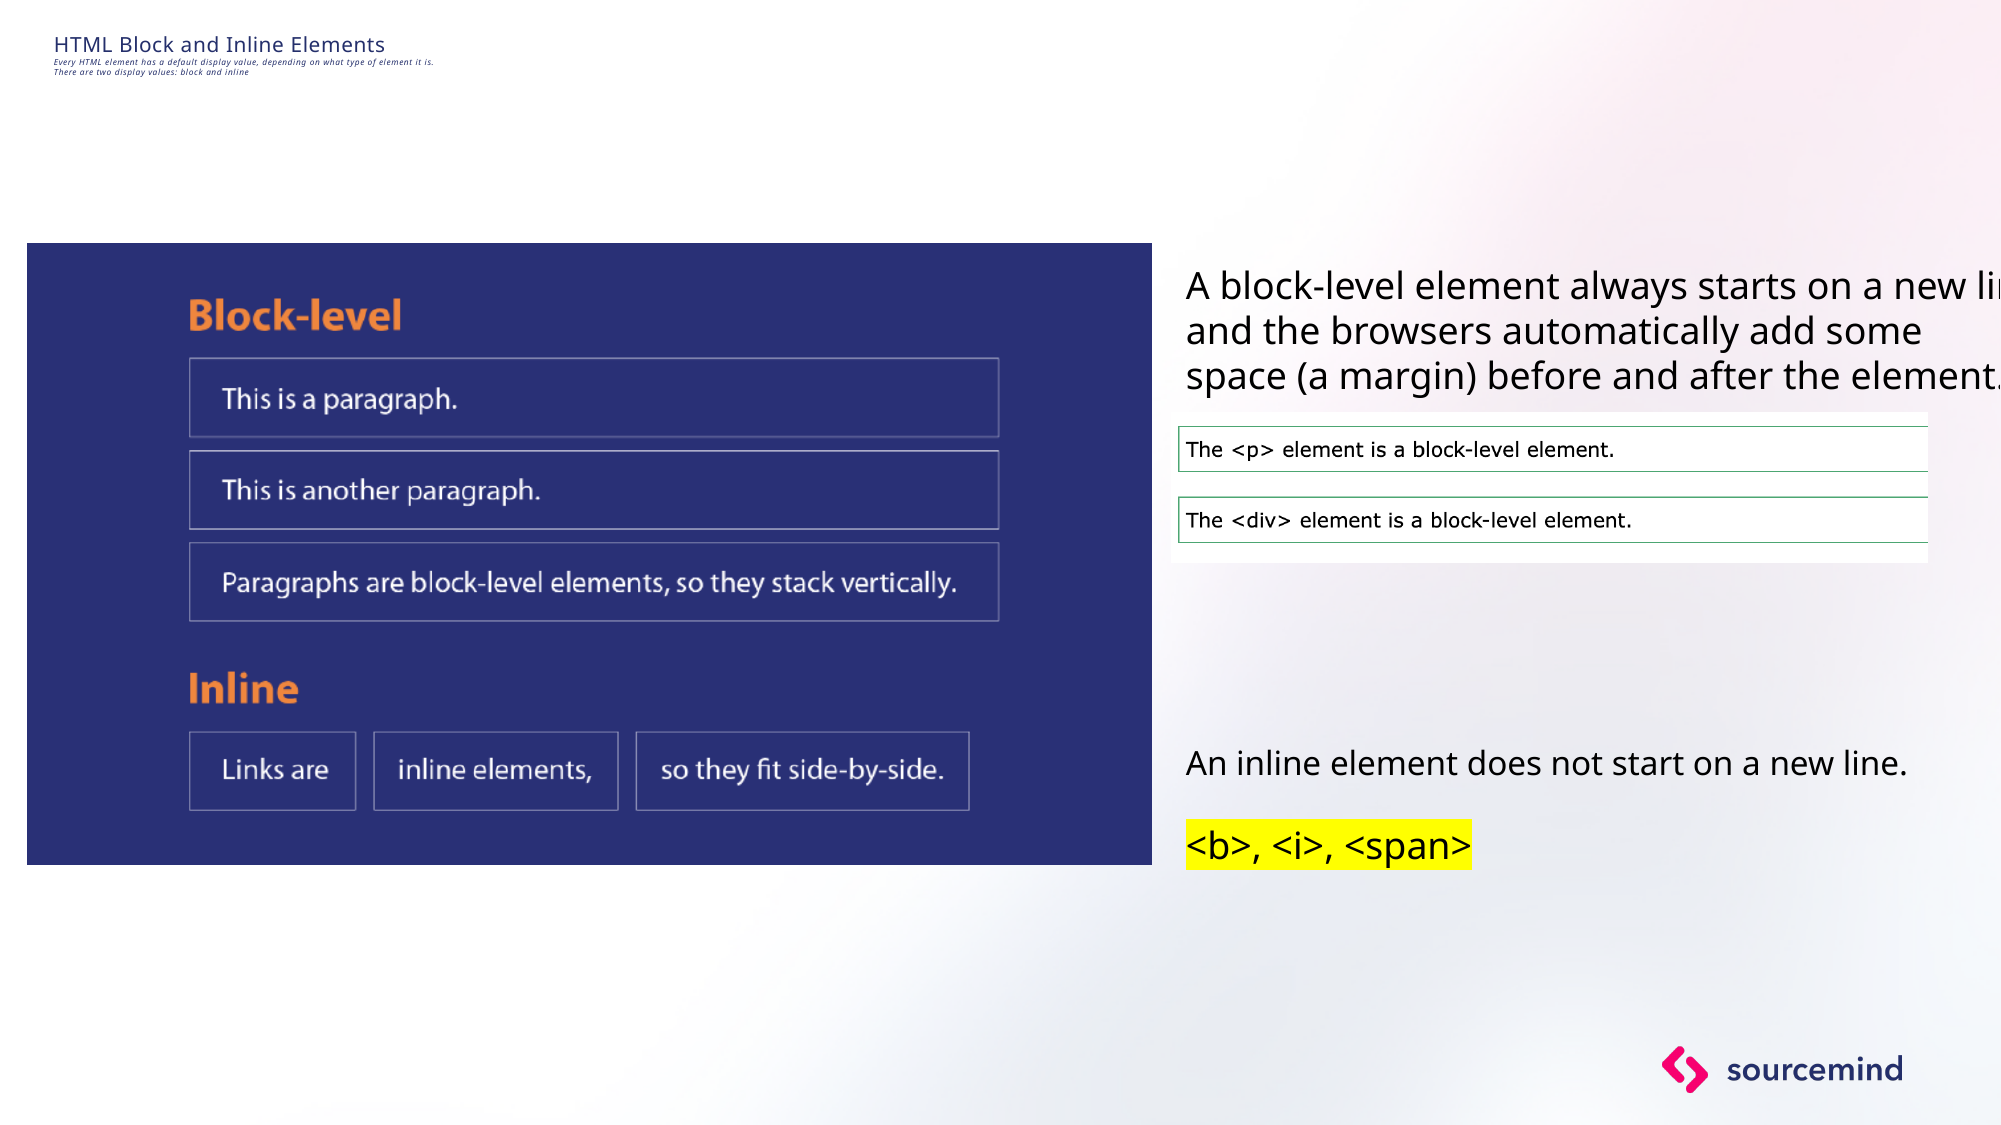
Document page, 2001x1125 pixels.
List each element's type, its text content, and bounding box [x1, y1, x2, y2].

picture [27, 243, 1153, 865]
title HTML Block and Inline Elements Every HTML element has a default display value, depending on what type of element it is. There are two display values: block and inline [38, 24, 1793, 135]
text_box A block-level element always starts on a new line, and the browsers automatically add some space (a margin) before and after the element. [1171, 254, 2000, 495]
text_box An inline element does not start on a new line. <b>, <i>, <span> [1171, 734, 2000, 920]
picture [1661, 1045, 1902, 1094]
picture [1170, 412, 1928, 563]
